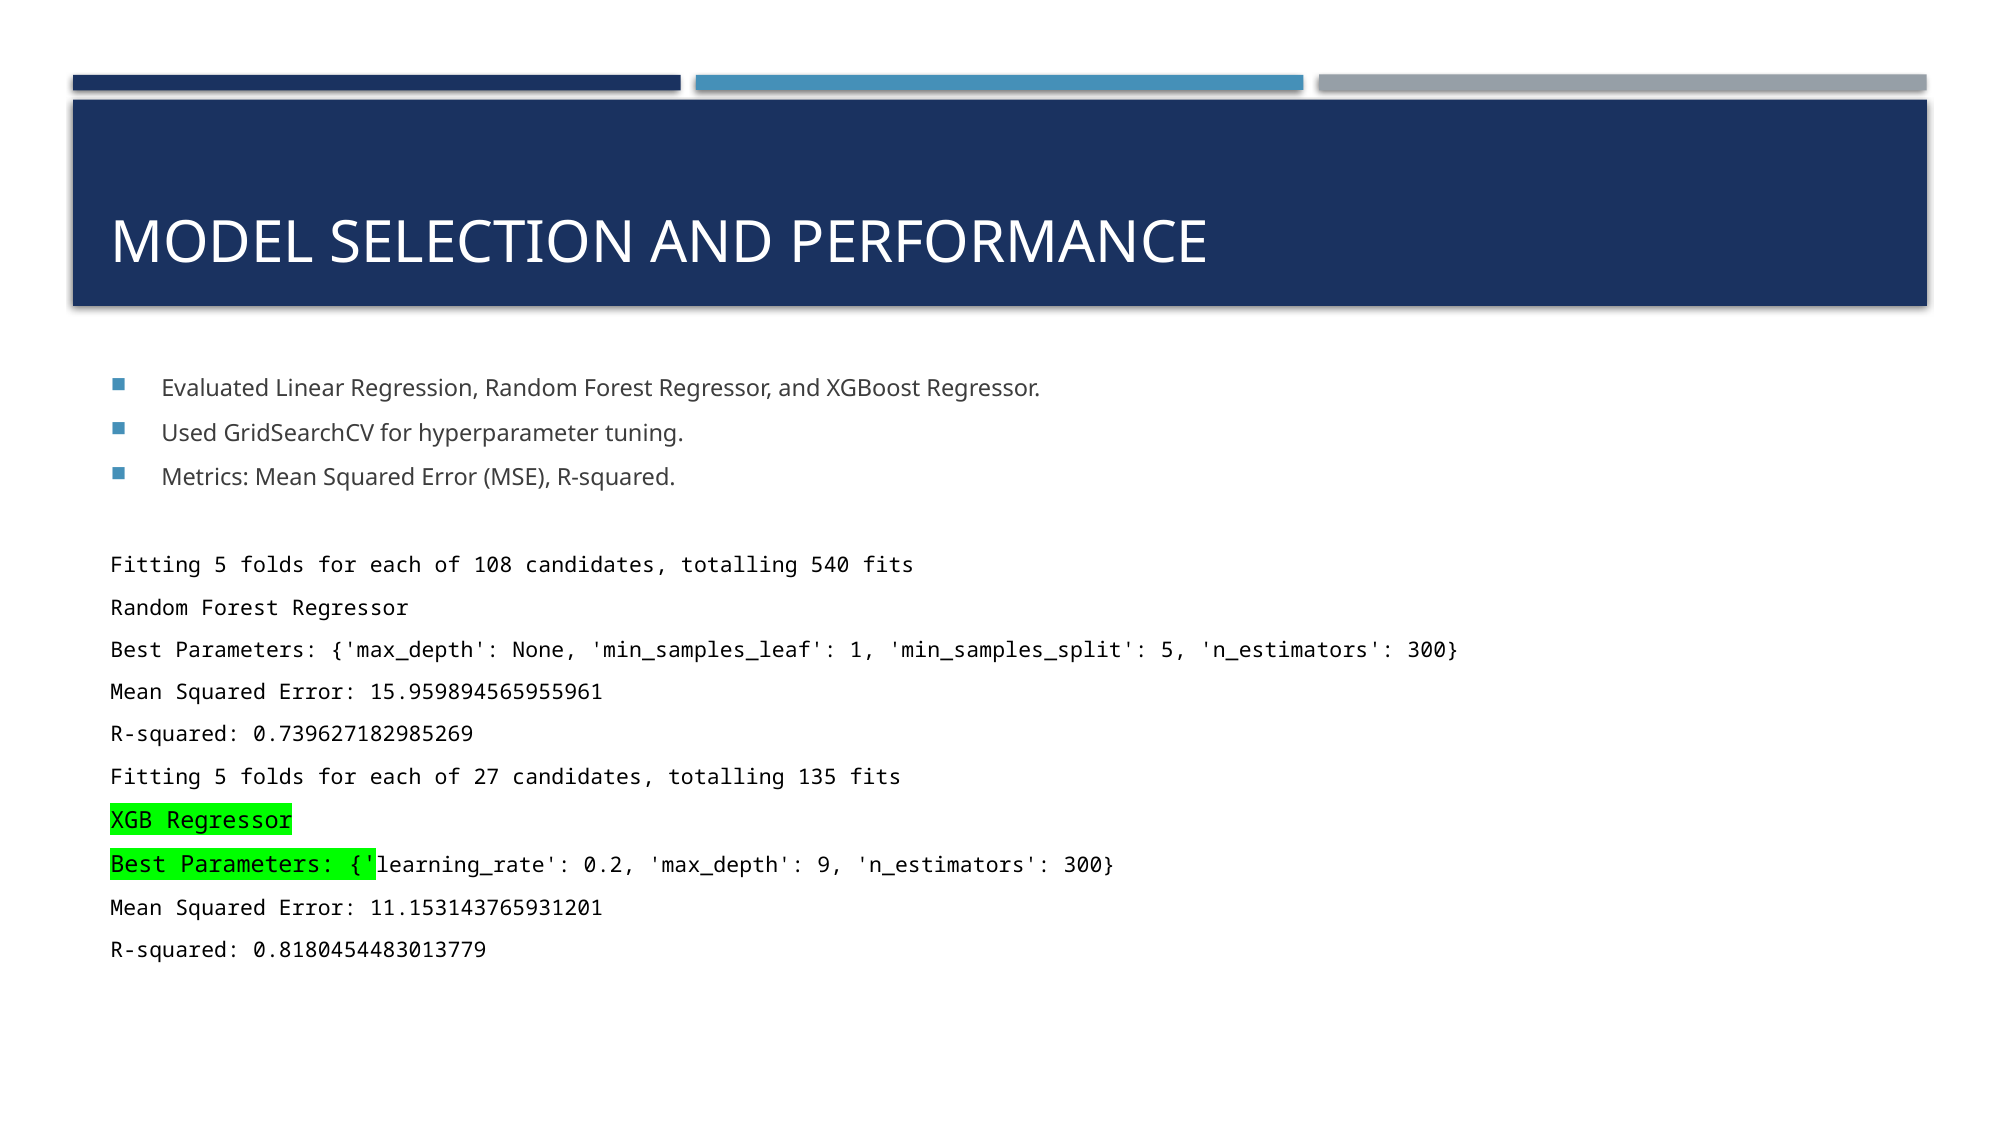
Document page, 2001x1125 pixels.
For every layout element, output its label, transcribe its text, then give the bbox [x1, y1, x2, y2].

title Model Selection and Performance [95, 119, 1905, 282]
list Evaluated Linear Regression, Random Forest Regressor, and XGBoost Regressor. Used GridSearchCV for hyperparameter tuning. Metrics: Mean Squared Error (MSE), R-squared. Fitting 5 folds for each of 108 candidates, totalling 540 fits Random Forest Regressor Best Parameters: {'max_depth': None, 'min_samples_leaf': 1, 'min_samples_split': 5, 'n_estimators': 300} Mean Squared Error: 15.959894565955961 R-squared: 0.739627182985269 Fitting 5 folds for each of 27 candidates, totalling 135 fits XGB Regressor Best Parameters: {'learning_rate': 0.2, 'max_depth': 9, 'n_estimators': 300} Mean Squared Error: 11.153143765931201 R-squared: 0.8180454483013779 [95, 365, 1905, 975]
